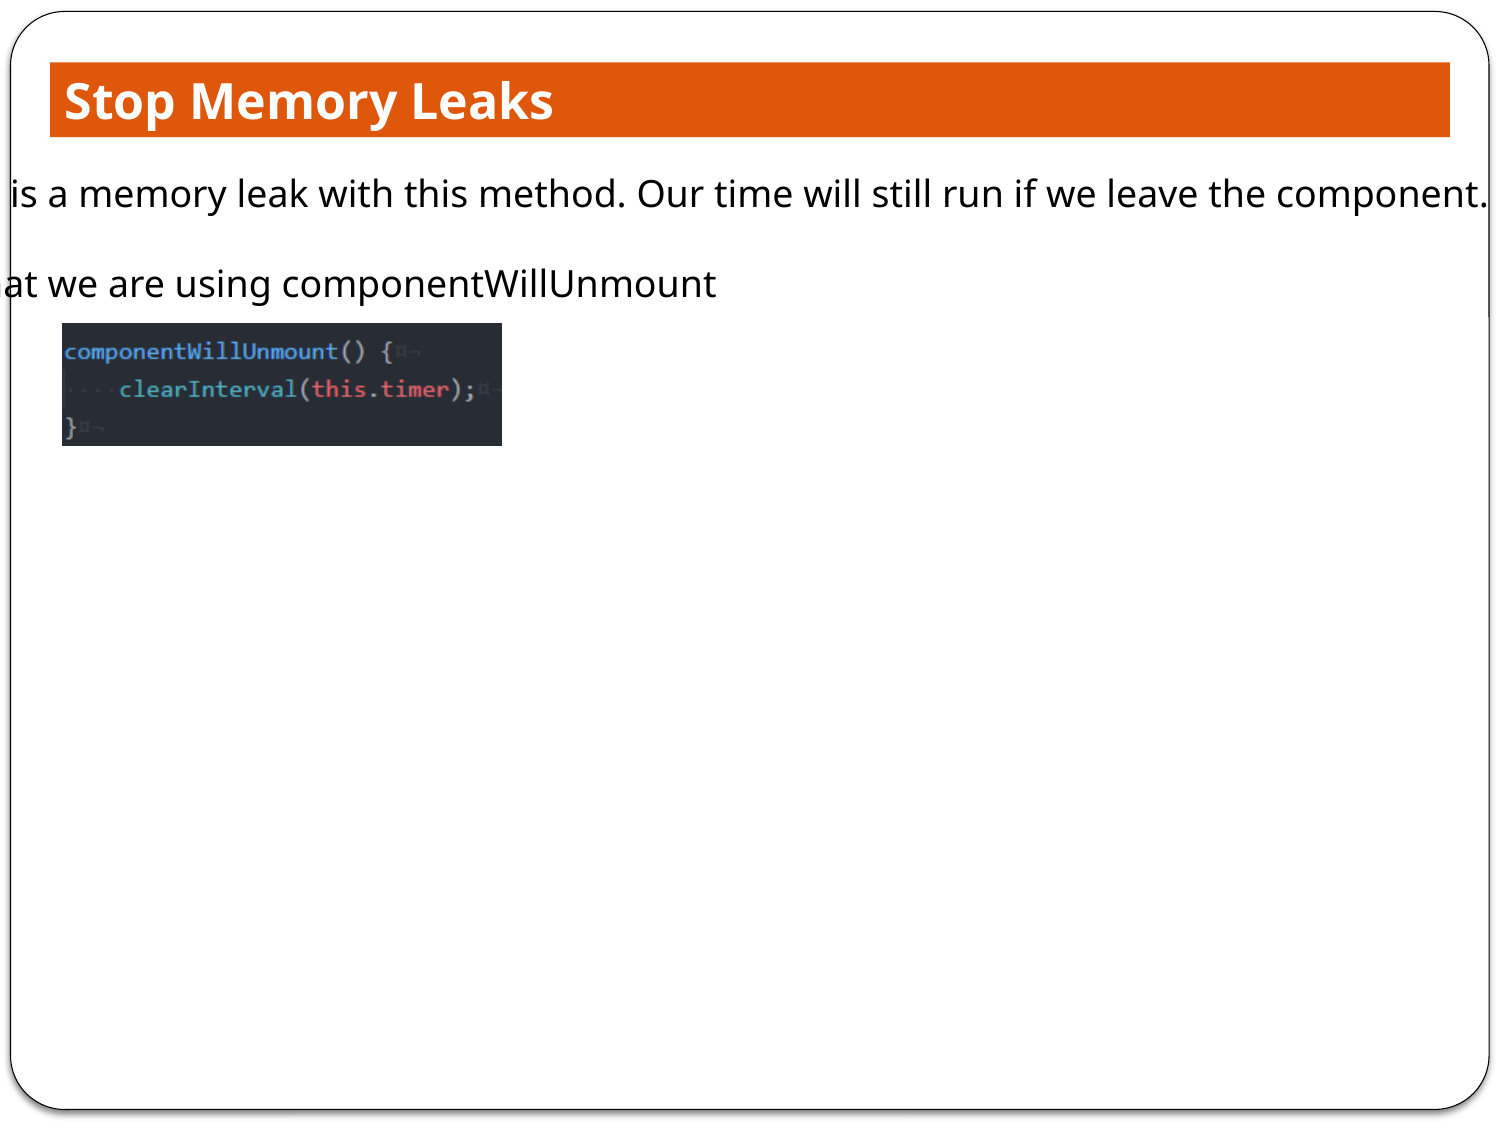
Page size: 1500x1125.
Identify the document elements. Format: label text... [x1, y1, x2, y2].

text_box Stop Memory Leaks [50, 62, 1450, 138]
text_box There is a memory leak with this method. Our time will still run if we leave the component. For that we are using componentWillUnmount [0, 162, 1500, 313]
picture [62, 323, 502, 446]
